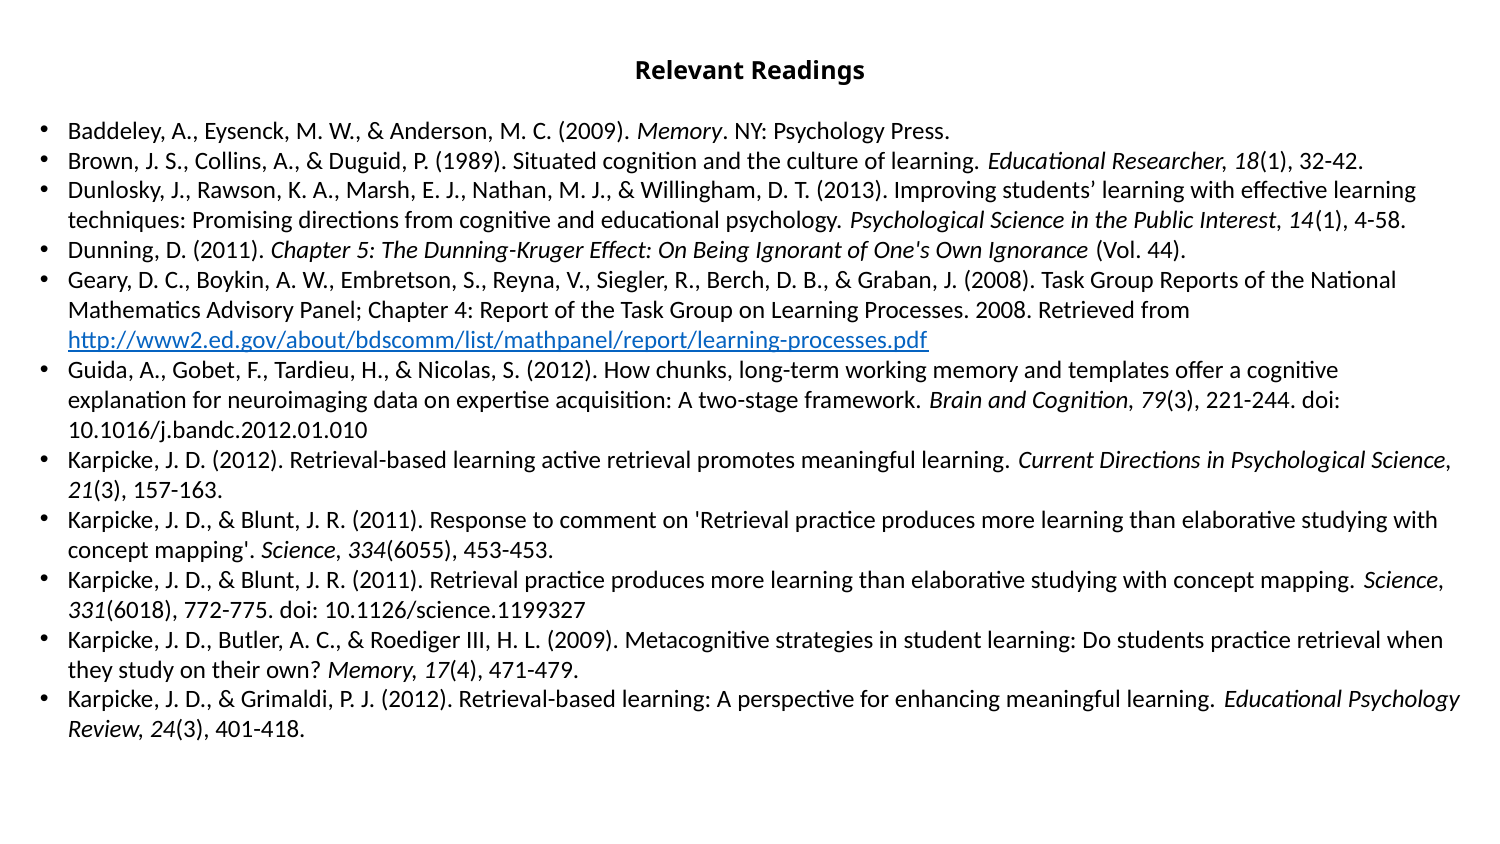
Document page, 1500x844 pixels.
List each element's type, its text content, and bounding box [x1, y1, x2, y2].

text_box Relevant Readings Baddeley, A., Eysenck, M. W., & Anderson, M. C. (2009). Memory. NY: Psychology Press. Brown, J. S., Collins, A., & Duguid, P. (1989). Situated cognition and the culture of learning. Educational Researcher, 18(1), 32-42. Dunlosky, J., Rawson, K. A., Marsh, E. J., Nathan, M. J., & Willingham, D. T. (2013). Improving students’ learning with effective learning techniques: Promising directions from cognitive and educational psychology. Psychological Science in the Public Interest, 14(1), 4-58. Dunning, D. (2011). Chapter 5: The Dunning-Kruger Effect: On Being Ignorant of One's Own Ignorance (Vol. 44). Geary, D. C., Boykin, A. W., Embretson, S., Reyna, V., Siegler, R., Berch, D. B., & Graban, J. (2008). Task Group Reports of the National Mathematics Advisory Panel; Chapter 4: Report of the Task Group on Learning Processes. 2008. Retrieved from http://www2.ed.gov/about/bdscomm/list/mathpanel/report/learning-processes.pdf Guida, A., Gobet, F., Tardieu, H., & Nicolas, S. (2012). How chunks, long-term working memory and templates offer a cognitive explanation for neuroimaging data on expertise acquisition: A two-stage framework. Brain and Cognition, 79(3), 221-244. doi: 10.1016/j.bandc.2012.01.010 Karpicke, J. D. (2012). Retrieval-based learning active retrieval promotes meaningful learning. Current Directions in Psychological Science, 21(3), 157-163. Karpicke, J. D., & Blunt, J. R. (2011). Response to comment on 'Retrieval practice produces more learning than elaborative studying with concept mapping'. Science, 334(6055), 453-453. Karpicke, J. D., & Blunt, J. R. (2011). Retrieval practice produces more learning than elaborative studying with concept mapping. Science, 331(6018), 772-775. doi: 10.1126/science.1199327 Karpicke, J. D., Butler, A. C., & Roediger III, H. L. (2009). Metacognitive strategies in student learning: Do students practice retrieval when they study on their own? Memory, 17(4), 471-479. Karpicke, J. D., & Grimaldi, P. J. (2012). Retrieval-based learning: A perspective for enhancing meaningful learning. Educational Psychology Review, 24(3), 401-418. [24, 46, 1475, 751]
